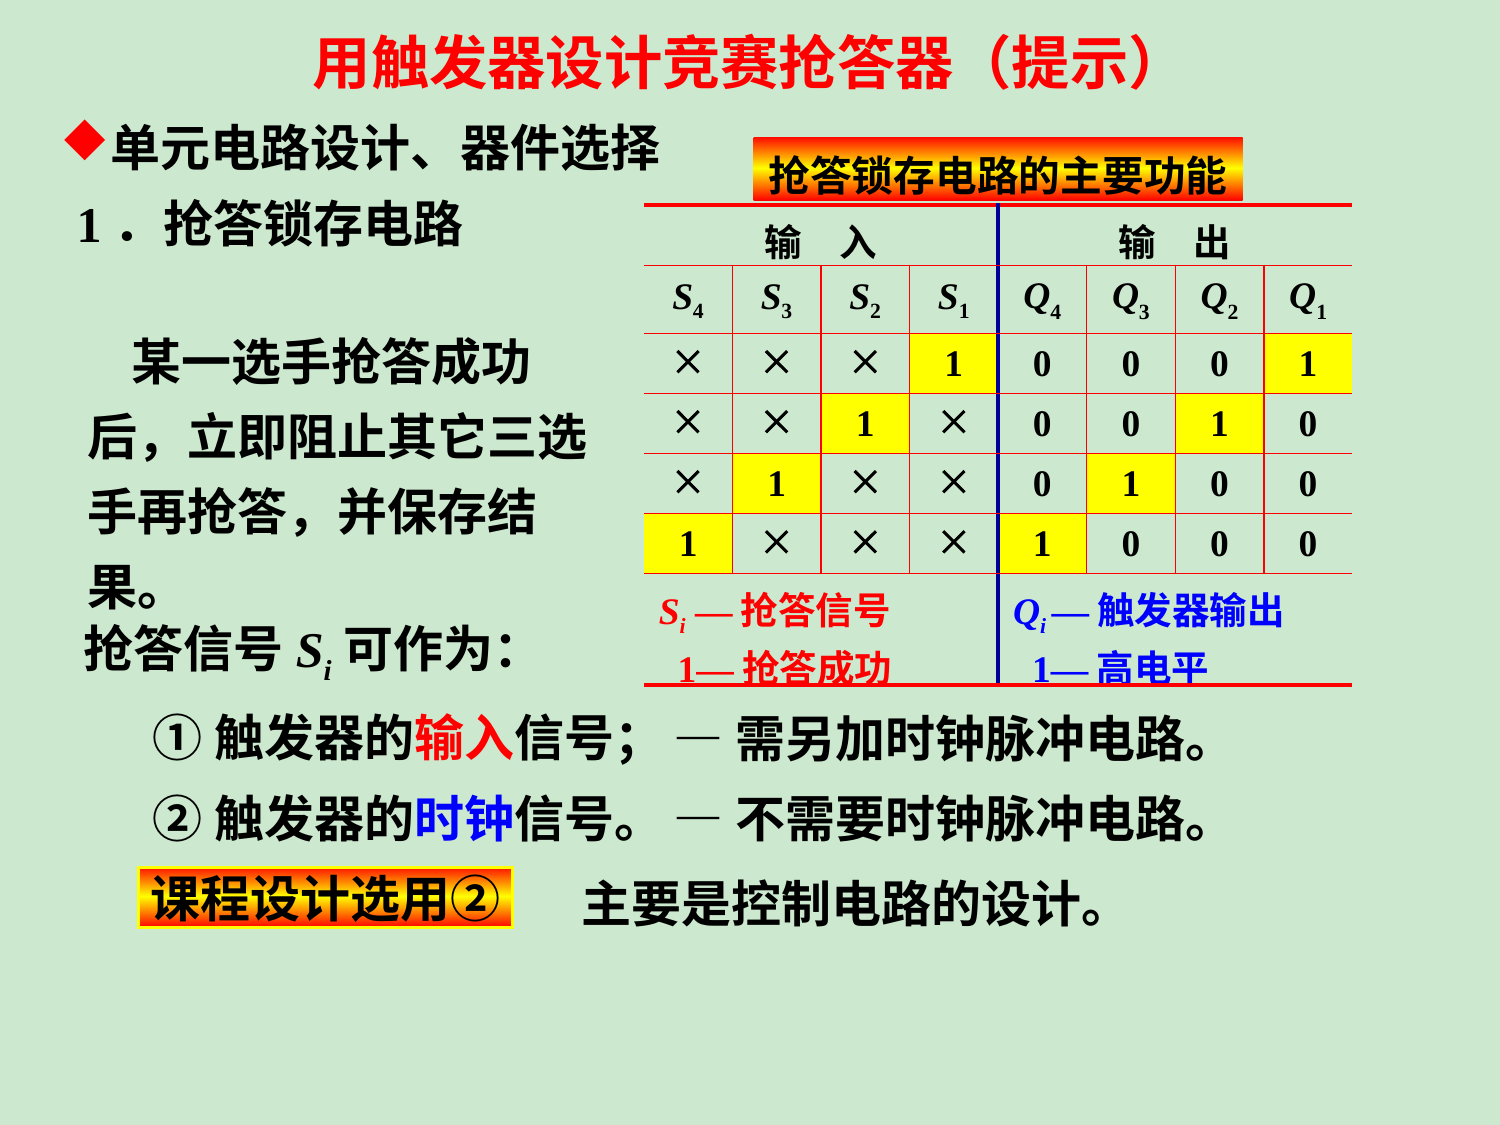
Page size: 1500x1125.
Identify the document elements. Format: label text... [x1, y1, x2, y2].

text_box 1．抢答锁存电路 [61, 185, 479, 261]
table_cell 1 [644, 514, 732, 573]
table_cell Q4 [1000, 266, 1086, 333]
table_cell  [733, 514, 820, 573]
table_cell 0 [1265, 514, 1352, 573]
table_cell 0 [1087, 394, 1175, 453]
text_box ①触发器的输入信号； [137, 684, 679, 764]
table_cell Q3 [1087, 266, 1175, 333]
table_cell 0 [1265, 454, 1352, 513]
table_cell 0 [1176, 514, 1263, 573]
table_cell  [644, 394, 732, 453]
table_header 输 出 [1000, 207, 1352, 265]
table_cell 1 [910, 334, 996, 393]
table_cell S4 [644, 266, 732, 333]
table_cell 1 [1265, 334, 1352, 393]
table_cell  [910, 514, 996, 573]
table_cell  [644, 334, 732, 393]
table_cell Si —抢答信号 1—抢答成功 [644, 574, 996, 683]
table_cell 0 [1087, 514, 1175, 573]
table_cell  [733, 394, 820, 453]
table_cell 0 [1000, 334, 1086, 393]
table_cell 0 [1000, 454, 1086, 513]
table_cell Qi —触发器输出 1—高电平 [1000, 574, 1352, 683]
table_cell 0 [1265, 394, 1352, 453]
table_cell  [733, 334, 820, 393]
table_cell  [822, 334, 909, 393]
text_box —不需要时钟脉冲电路。 [658, 764, 1251, 855]
table_cell Q1 [1265, 266, 1352, 333]
text_box 课程设计选用② [138, 867, 513, 928]
table_cell 1 [733, 454, 820, 513]
table_cell 1 [1176, 394, 1263, 453]
table_cell 0 [1176, 334, 1263, 393]
table_cell 1 [1087, 454, 1175, 513]
table_cell Q2 [1176, 266, 1263, 333]
table_cell S1 [910, 266, 996, 333]
text_box —需另加时钟脉冲电路。 [658, 685, 1251, 764]
table_cell 1 [1000, 514, 1086, 573]
text_box 用触发器设计竞赛抢答器（提示） [298, 19, 1202, 104]
table_cell S3 [733, 266, 820, 333]
text_box 单元电路设计、器件选择 [45, 109, 676, 184]
table_cell 0 [1087, 334, 1175, 393]
table_cell  [910, 394, 996, 453]
table_cell 0 [1000, 394, 1086, 453]
text_box 某一选手抢答成功后，立即阻止其它三选手再抢答，并保存结果。 [72, 307, 609, 623]
text_box 抢答锁存电路的主要功能 [753, 137, 1243, 201]
text_box 主要是控制电路的设计。 [566, 850, 1147, 940]
text_box 抢答信号Si可作为： [69, 593, 559, 694]
table_cell 1 [822, 394, 909, 453]
text_box ②触发器的时钟信号。 [137, 764, 658, 855]
table_cell  [644, 454, 732, 513]
table_cell  [822, 514, 909, 573]
table_cell  [910, 454, 996, 513]
table_cell 0 [1176, 454, 1263, 513]
table_header 输 入 [644, 207, 996, 265]
table_cell  [822, 454, 909, 513]
table_cell S2 [822, 266, 909, 333]
